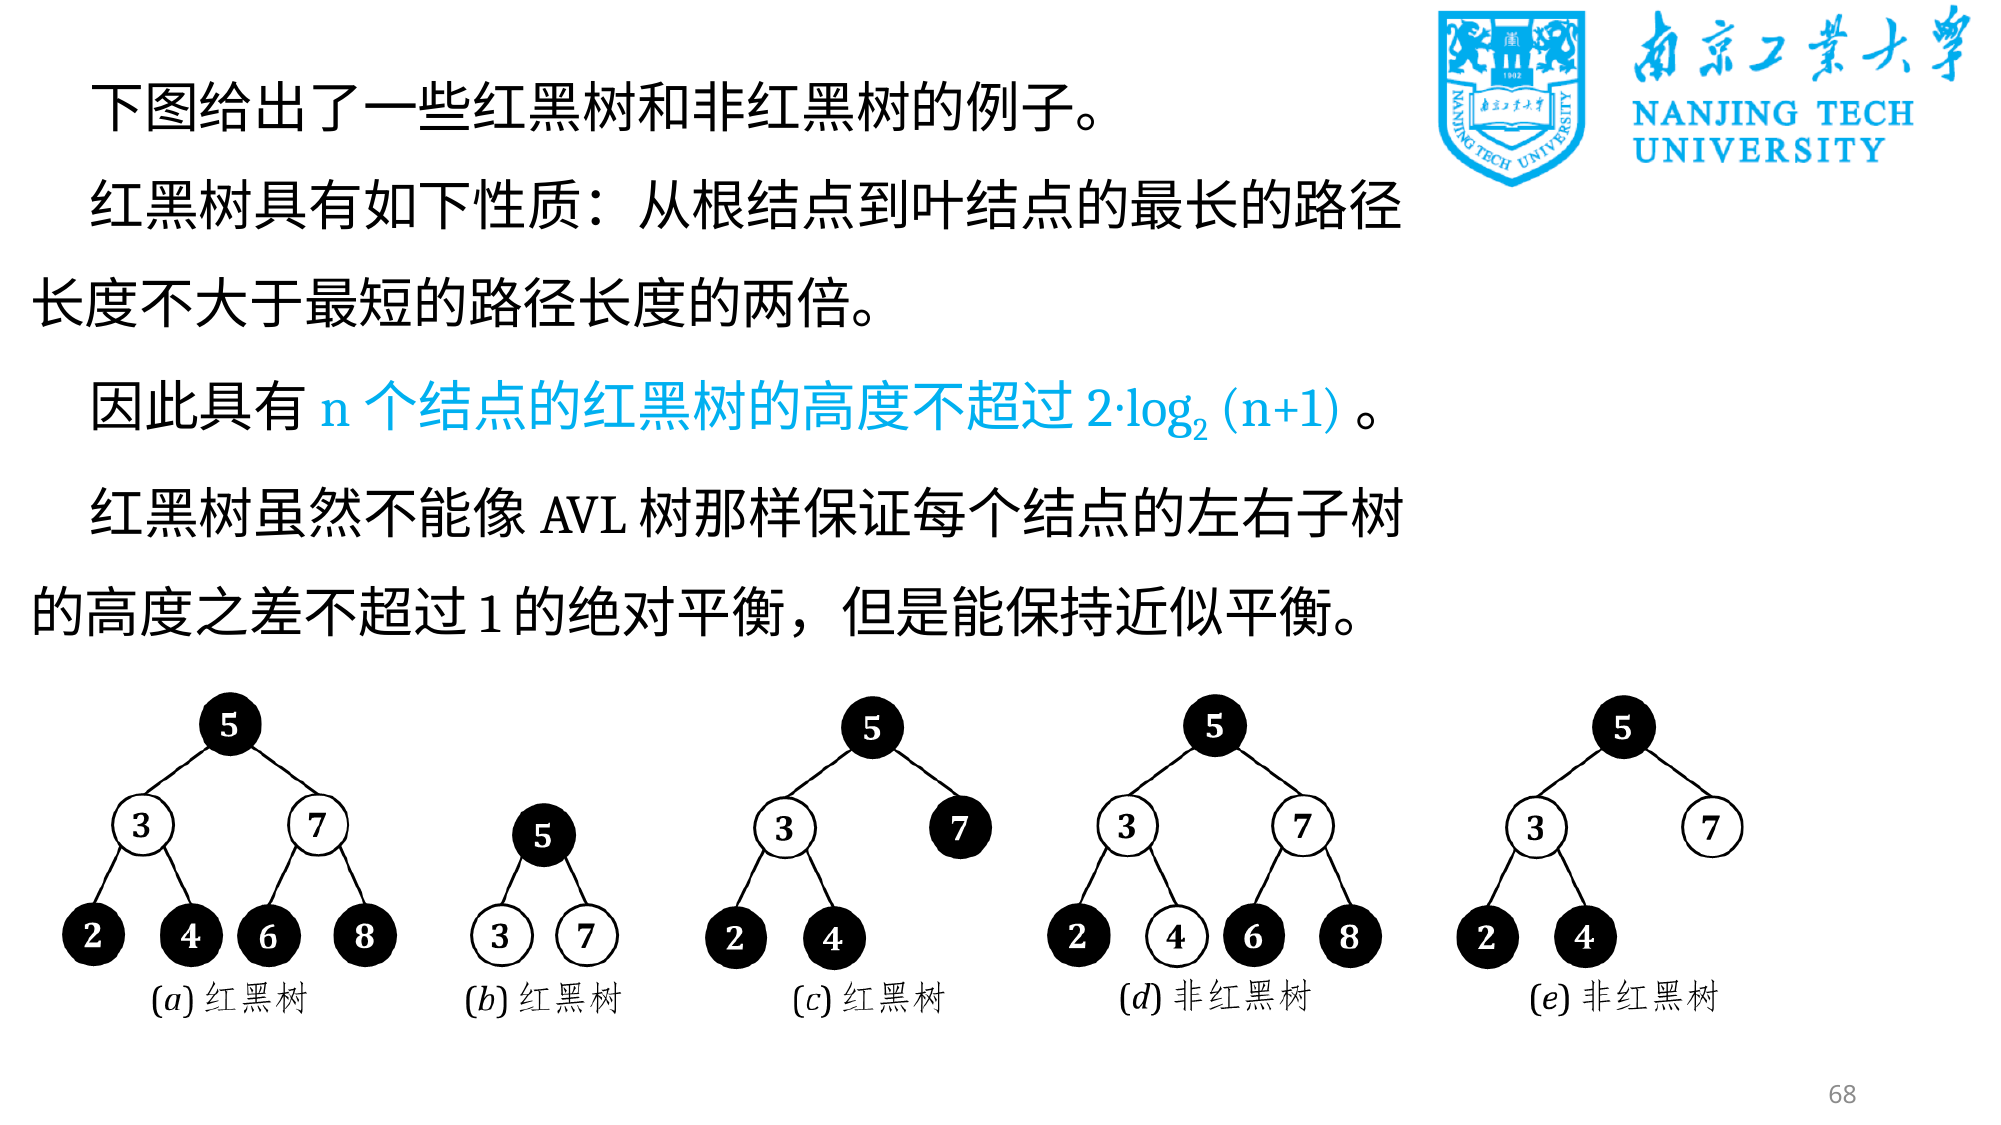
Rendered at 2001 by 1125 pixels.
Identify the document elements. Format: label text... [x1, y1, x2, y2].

picture [1543, 30, 1549, 39]
picture [60, 689, 1744, 1040]
picture [1504, 55, 1508, 68]
picture [1464, 19, 1491, 44]
picture [1434, 0, 2001, 191]
list 下图给出了一些红黑树和非红黑树的例子。 红黑树具有如下性质：从根结点到叶结点的最长的路径长度不大于最短的路径长度的两倍。 因此具有n个结点的红黑树的高度不超过2∙log2 (n+1)。 红黑树虽然不能像AVL树那样保证每个结点的左右子树的高度之差不超过1的绝对平衡，但是能保持近似平衡。 [15, 32, 1464, 661]
picture [1553, 30, 1560, 36]
picture [1570, 19, 1578, 26]
picture [1515, 55, 1521, 68]
picture [1532, 19, 1566, 42]
picture [1447, 19, 1462, 28]
picture [1495, 19, 1529, 26]
slide_number 68 [1421, 1066, 1872, 1125]
picture [1464, 27, 1578, 178]
picture [1509, 33, 1516, 45]
picture [1483, 130, 1541, 145]
picture [1562, 40, 1570, 51]
